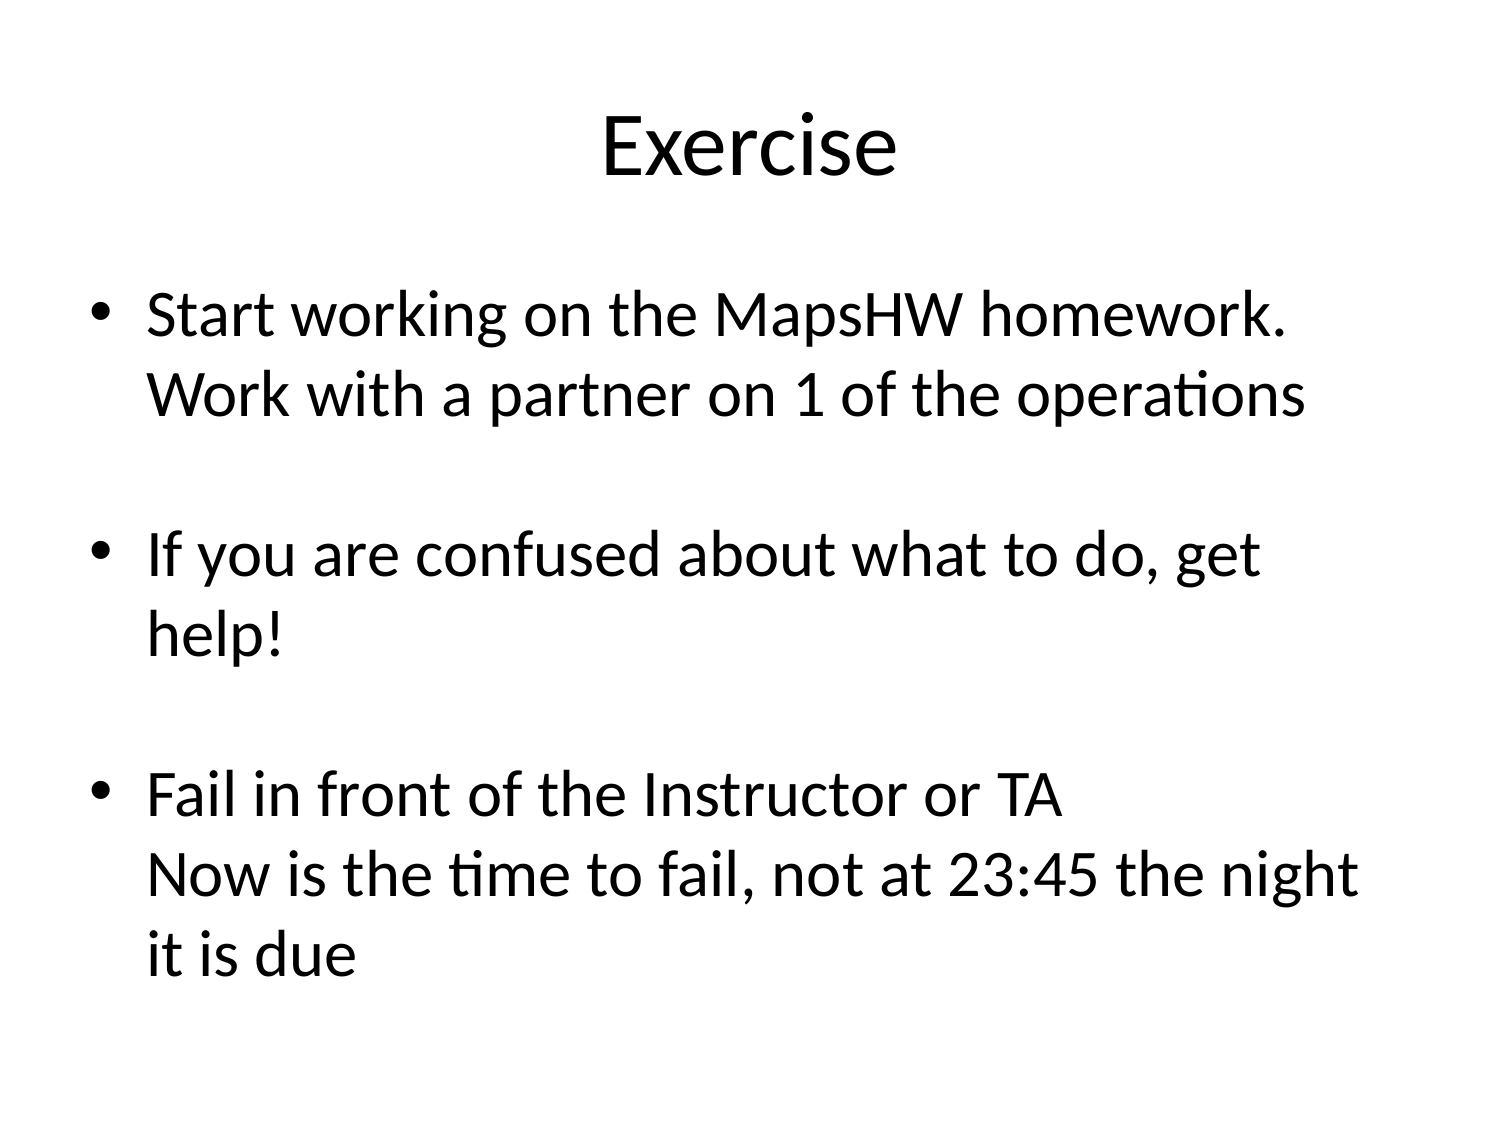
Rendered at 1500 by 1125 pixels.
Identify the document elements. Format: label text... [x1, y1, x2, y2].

text_box Exercise [75, 45, 1425, 233]
text_box Start working on the MapsHW homework. Work with a partner on 1 of the operations If you are confused about what to do, get help! Fail in front of the Instructor or TA Now is the time to fail, not at 23:45 the night it is due [75, 262, 1425, 1005]
